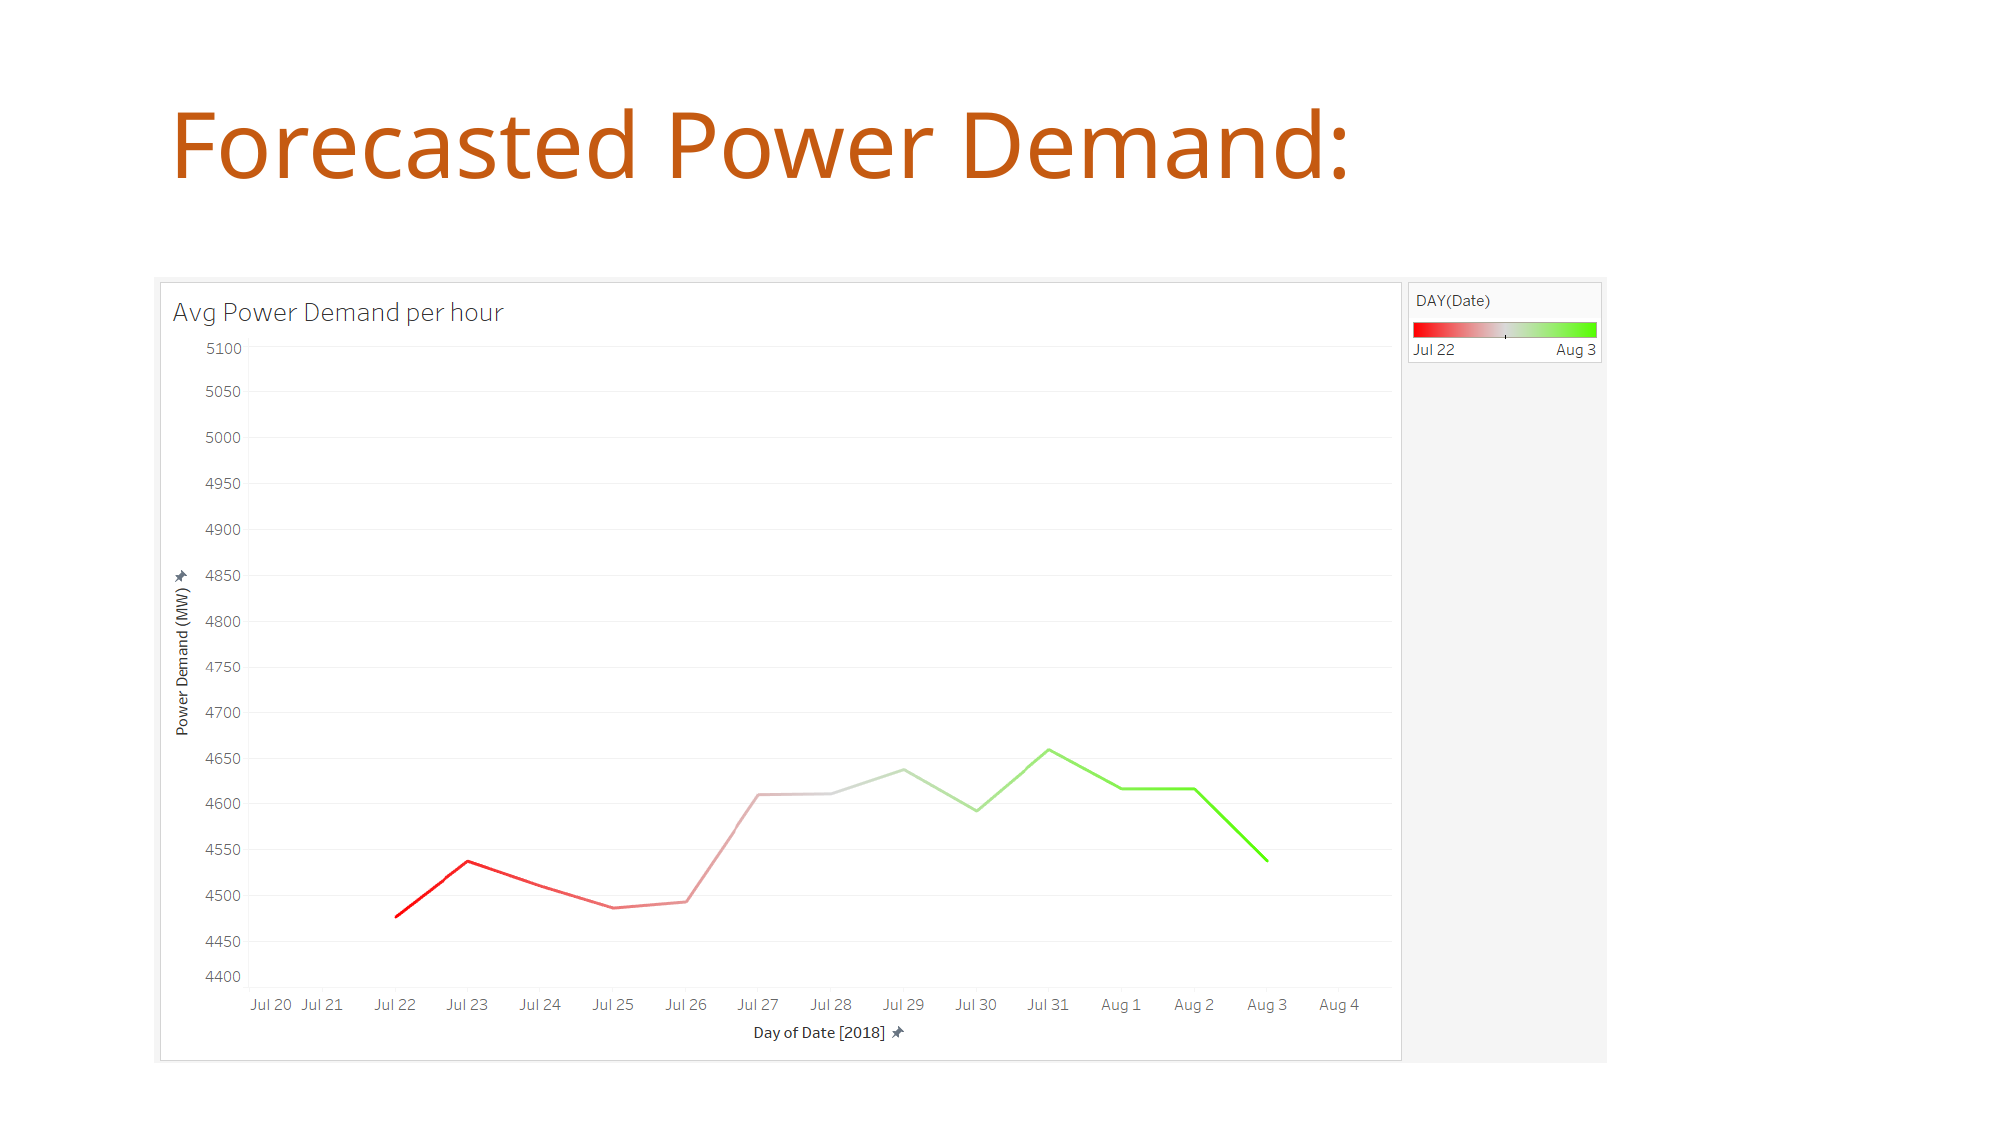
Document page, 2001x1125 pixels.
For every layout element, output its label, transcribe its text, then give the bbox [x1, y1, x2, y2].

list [154, 277, 1607, 1063]
title Forecasted Power Demand: [154, 40, 1880, 258]
